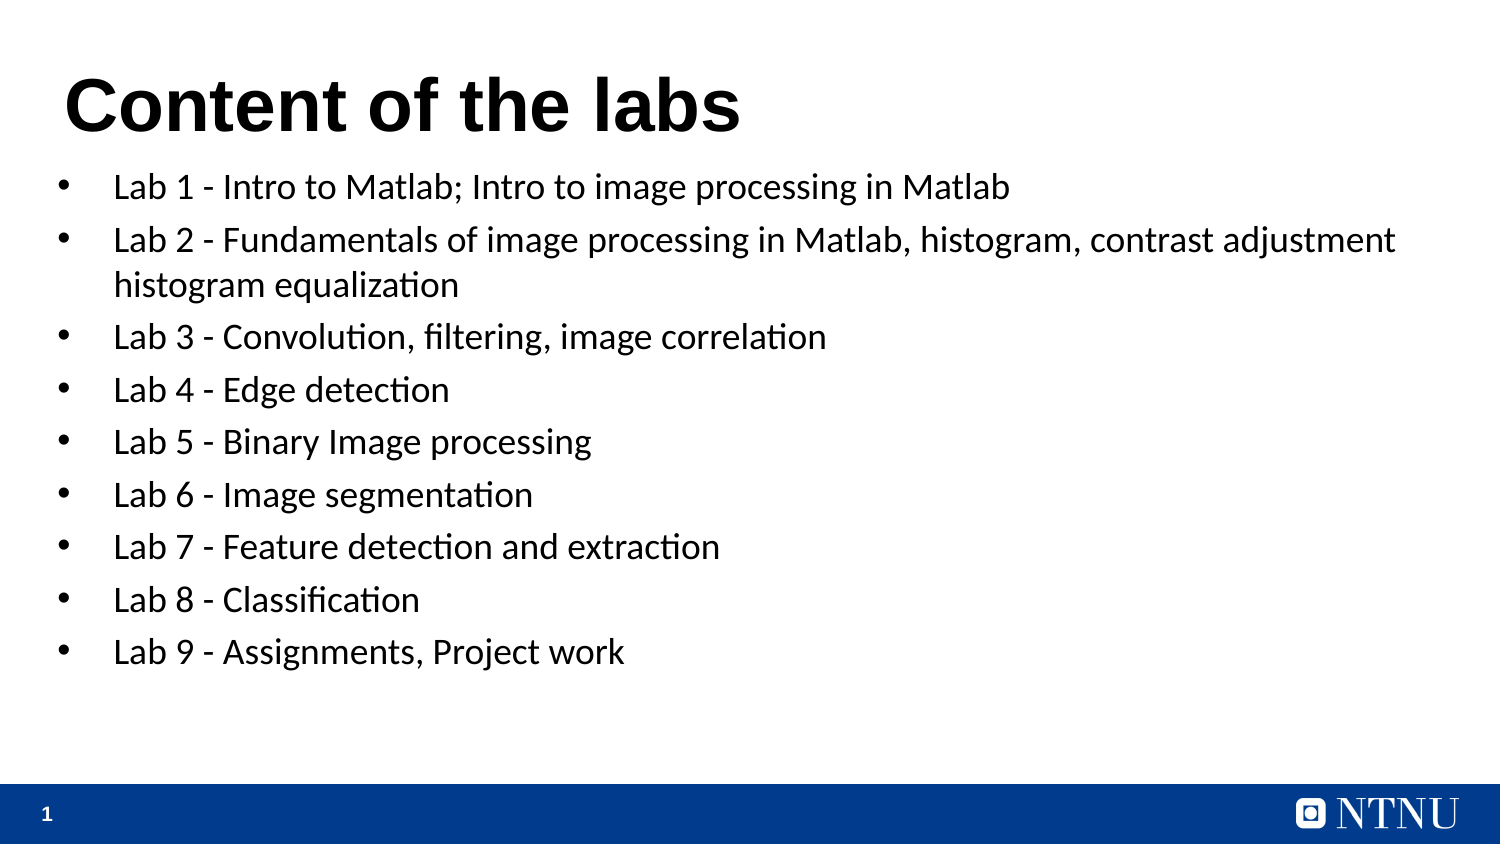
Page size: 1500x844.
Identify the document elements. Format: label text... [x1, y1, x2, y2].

picture [0, 784, 1500, 844]
title Content of the labs [49, 48, 1431, 156]
list Lab 1 - Intro to Matlab; Intro to image processing in Matlab Lab 2 - Fundamentals of image processing in Matlab, histogram, contrast adjustment histogram equalization Lab 3 - Convolution, filtering, image correlation Lab 4 - Edge detection Lab 5 - Binary Image processing Lab 6 - Image segmentation Lab 7 - Feature detection and extraction Lab 8 - Classification Lab 9 - Assignments, Project work [42, 154, 1424, 748]
